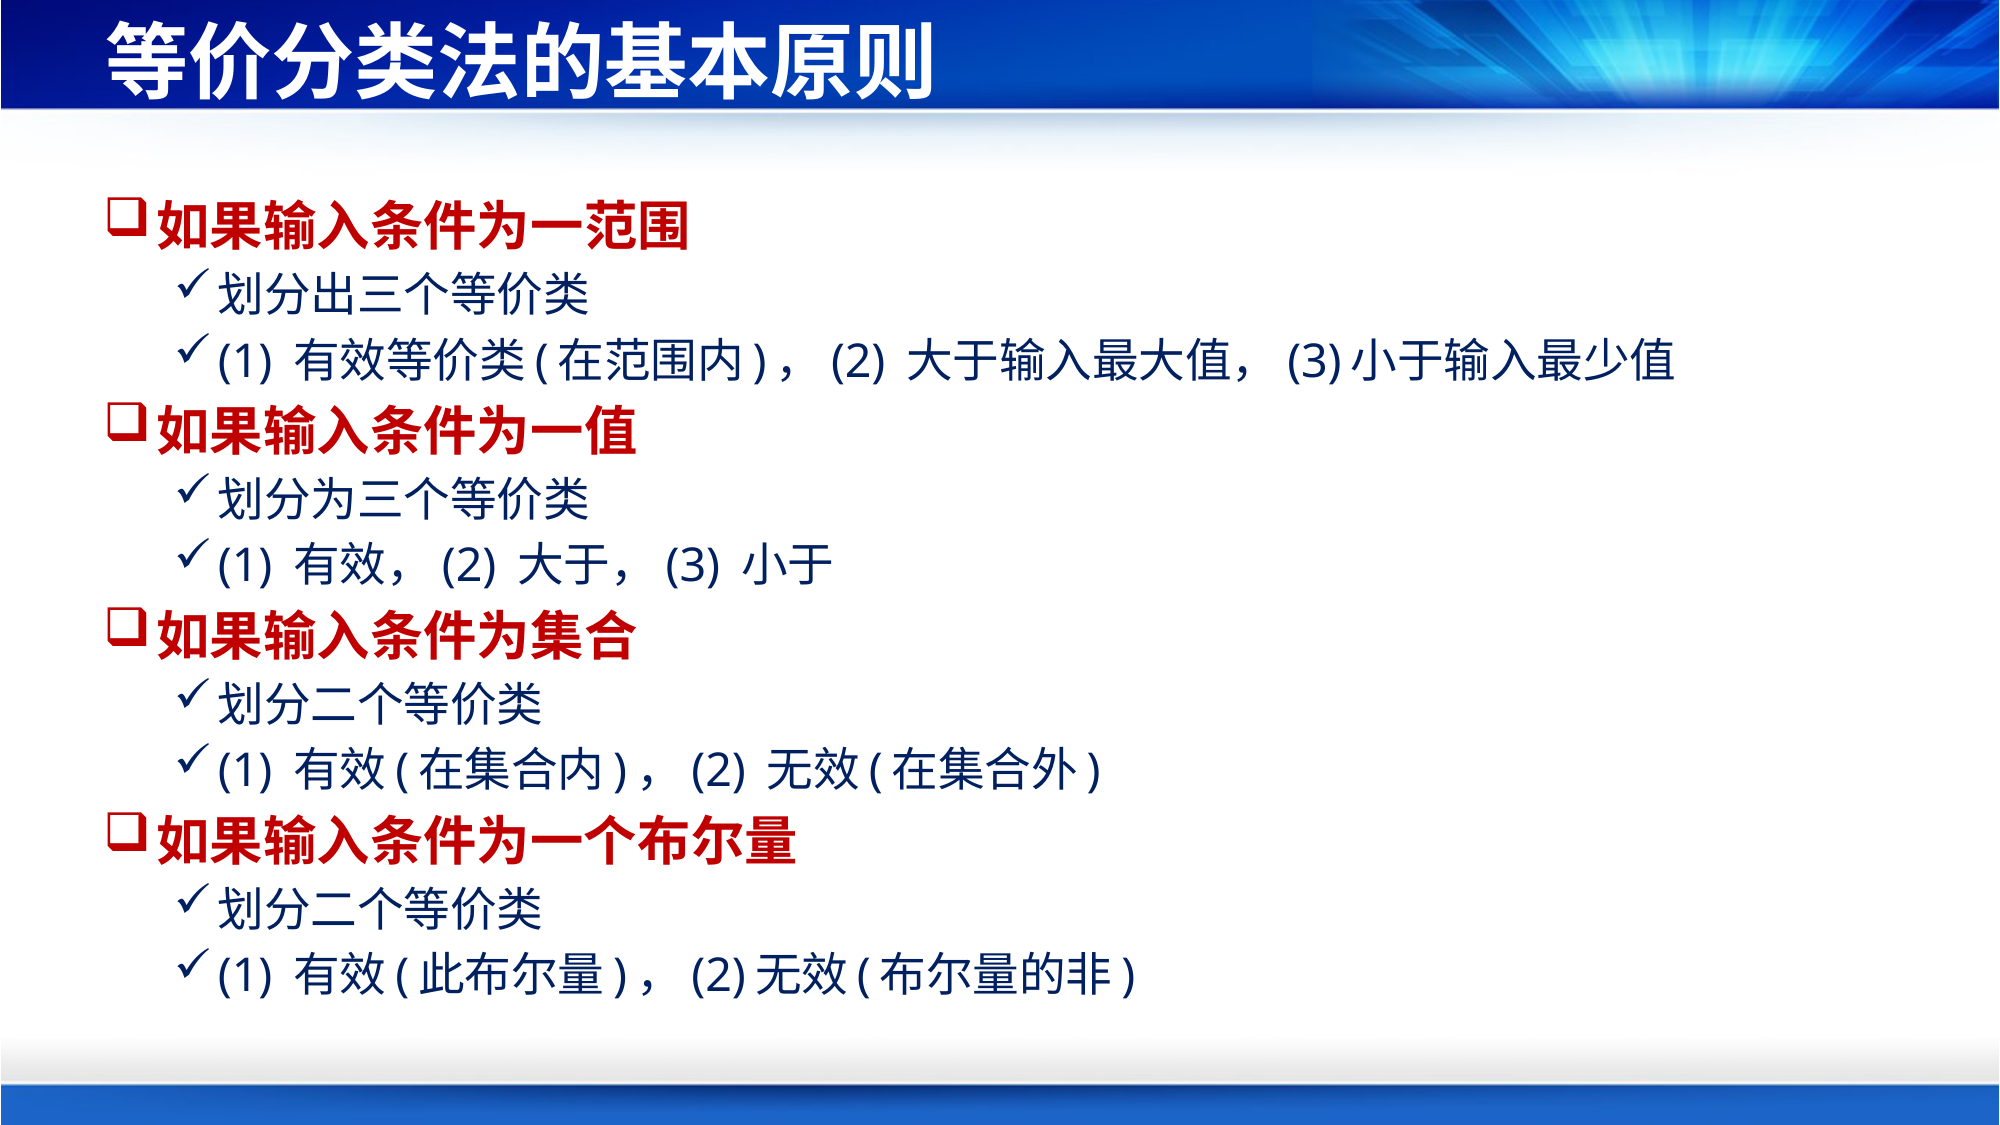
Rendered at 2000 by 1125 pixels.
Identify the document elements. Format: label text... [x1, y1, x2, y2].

list 如果输入条件为一范围 划分出三个等价类 (1) 有效等价类(在范围内)，(2) 大于输入最大值，(3)小于输入最少值 如果输入条件为一值 划分为三个等价类 (1) 有效，(2) 大于，(3) 小于 如果输入条件为集合 划分二个等价类 (1) 有效(在集合内)，(2) 无效(在集合外) 如果输入条件为一个布尔量 划分二个等价类 (1) 有效(此布尔量)，(2)无效(布尔量的非) [88, 184, 1880, 1012]
picture [1, 0, 1999, 1125]
title 等价分类法的基本原则 [90, 1, 1880, 118]
